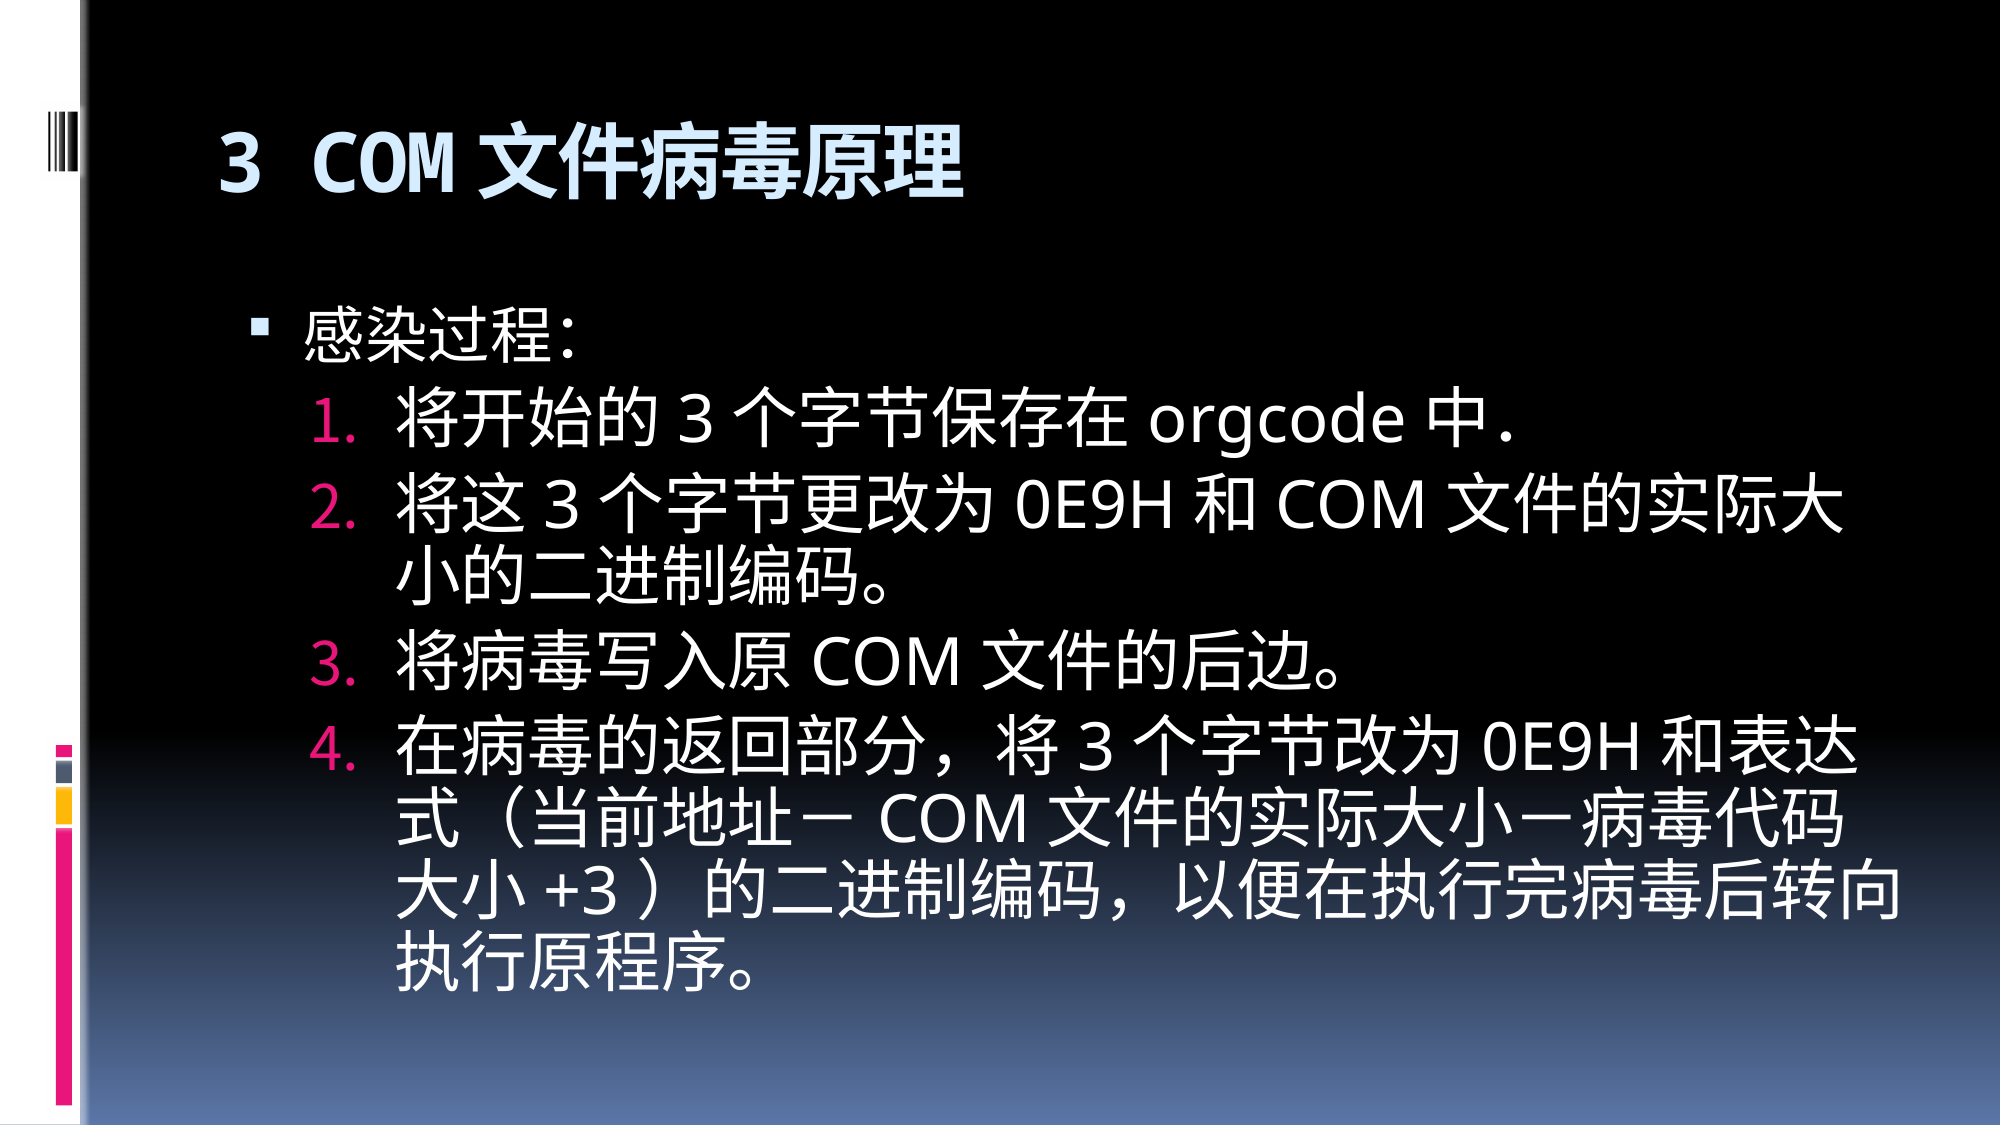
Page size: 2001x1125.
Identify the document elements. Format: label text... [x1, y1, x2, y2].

list 感染过程： 将开始的3个字节保存在orgcode中． 将这3个字节更改为0E9H和COM文件的实际大小的二进制编码。 将病毒写入原COM文件的后边。 在病毒的返回部分，将3个字节改为0E9H和表达式（当前地址－COM文件的实际大小－病毒代码大小+3）的二进制编码，以便在执行完病毒后转向执行原程序。 [220, 297, 1921, 1047]
title 3 COM文件病毒原理 [200, 83, 1900, 234]
